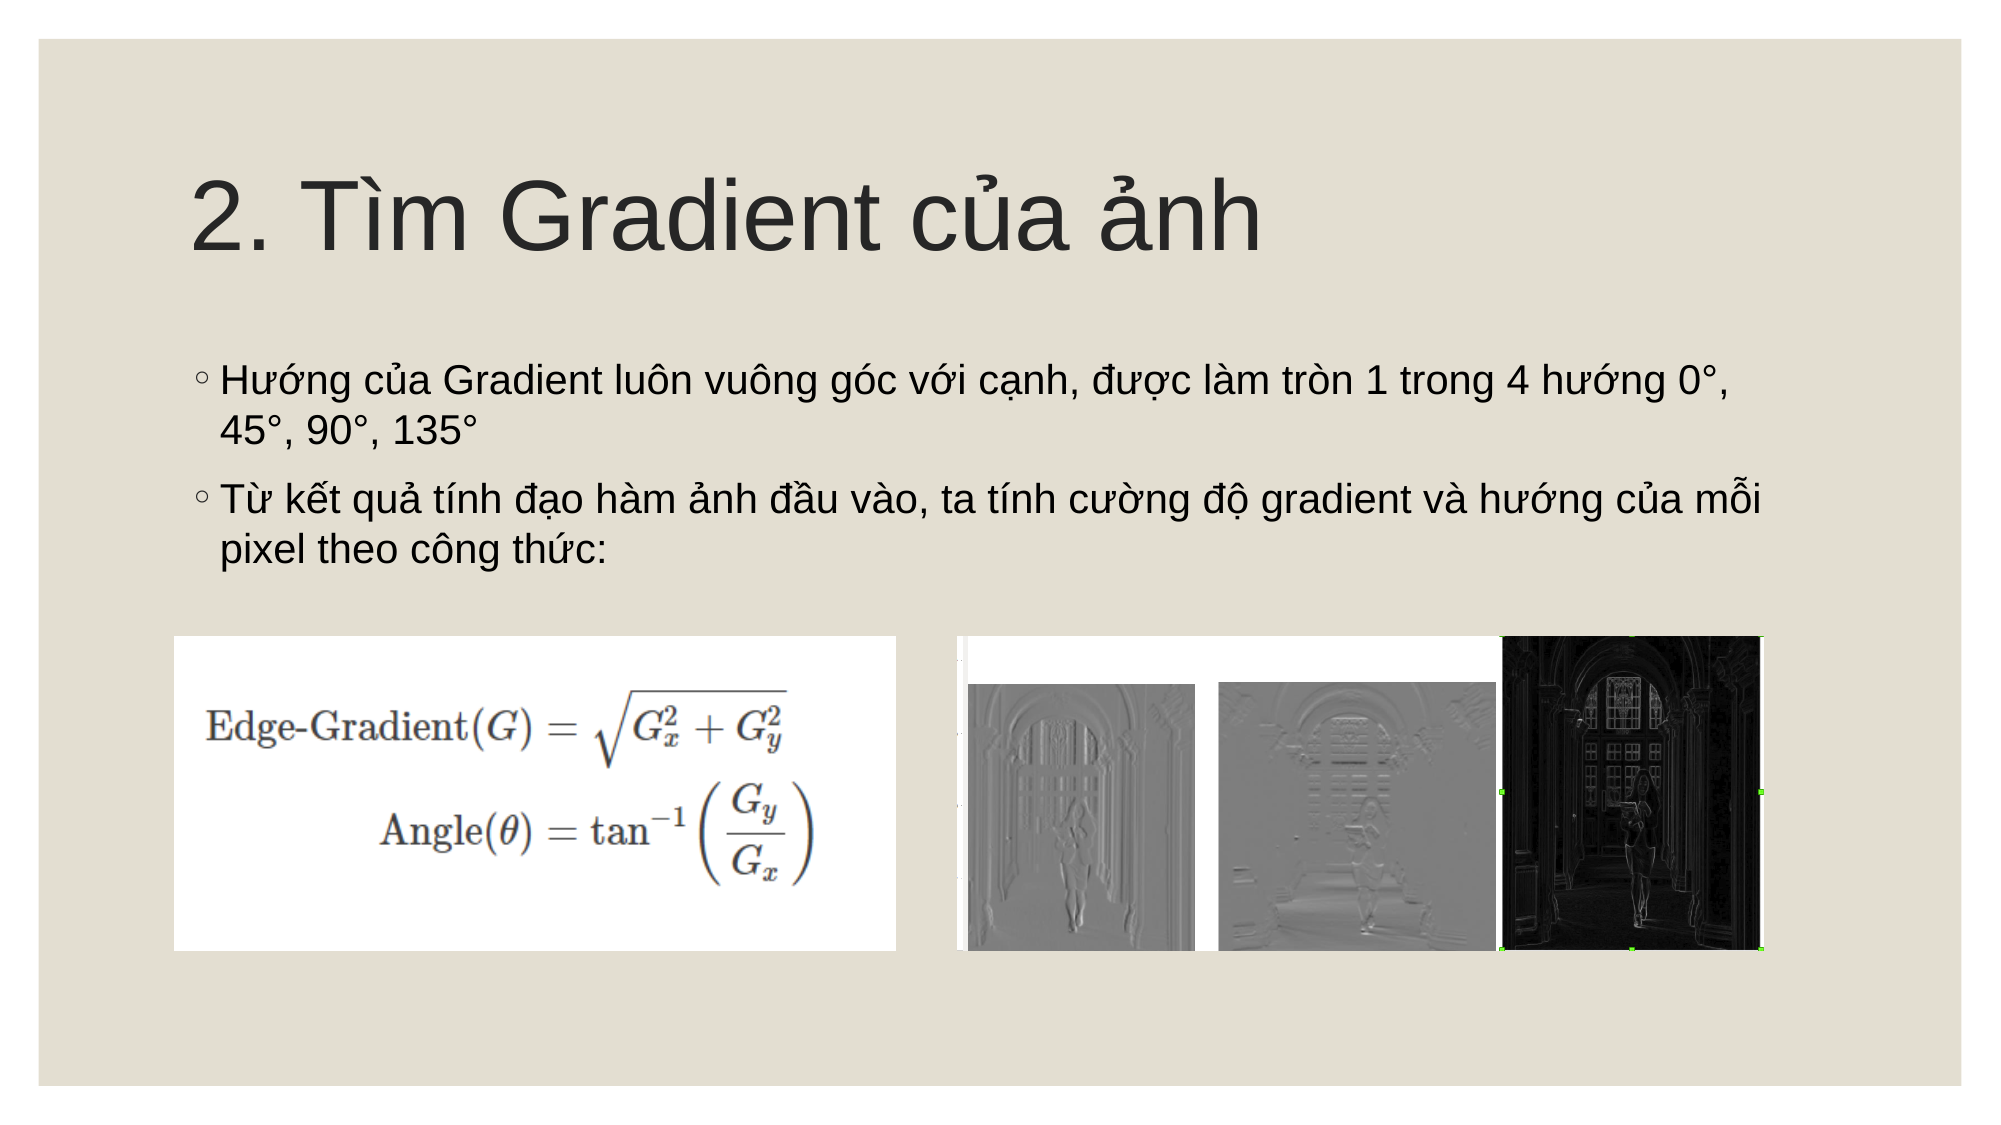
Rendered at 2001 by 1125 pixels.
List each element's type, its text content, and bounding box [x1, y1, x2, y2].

picture [957, 636, 1764, 951]
picture [174, 636, 896, 951]
title 2. Tìm Gradient của ảnh [174, 105, 1825, 331]
list Hướng của Gradient luôn vuông góc với cạnh, được làm tròn 1 trong 4 hướng 0°, 45°, 90°, 135° Từ kết quả tính đạo hàm ảnh đầu vào, ta tính cường độ gradient và hướng của mỗi pixel theo công thức: [174, 345, 1825, 990]
